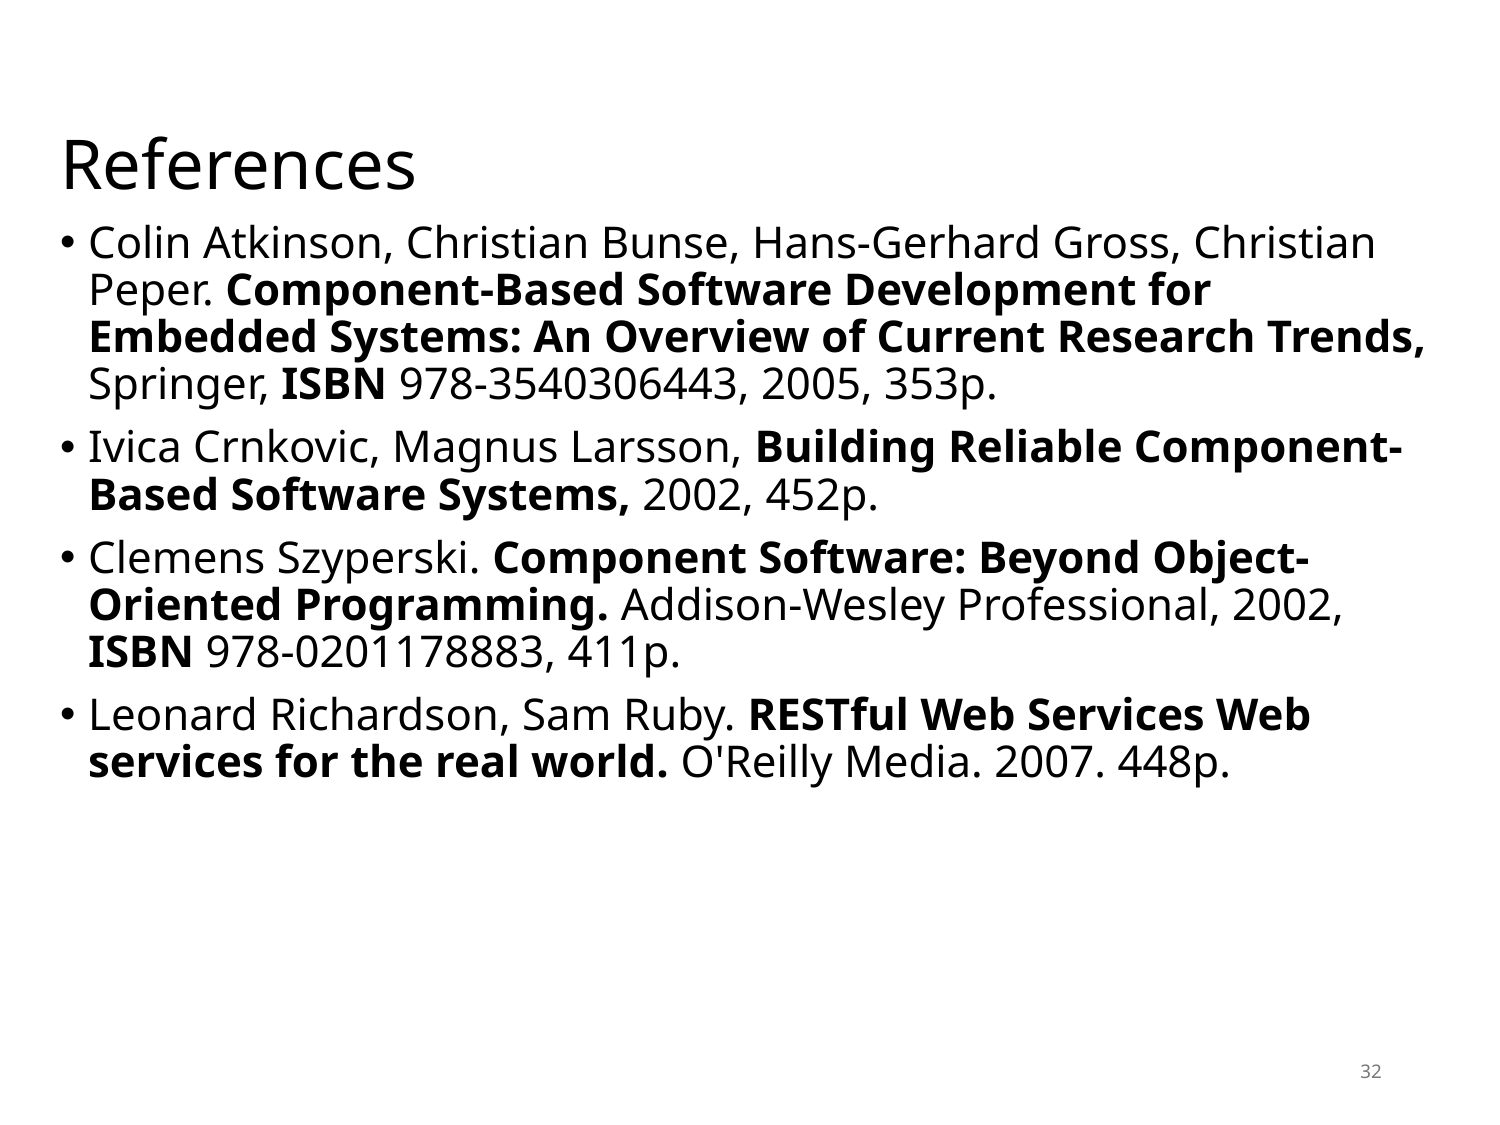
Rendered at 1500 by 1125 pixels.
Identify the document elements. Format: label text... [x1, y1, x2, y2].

slide_number 32 [1059, 1042, 1397, 1103]
title References [45, 37, 1455, 213]
list Colin Atkinson, Christian Bunse, Hans-Gerhard Gross, Christian Peper. Component-Based Software Development for Embedded Systems: An Overview of Current Research Trends, Springer, ISBN 978-3540306443, 2005, 353p. Ivica Crnkovic, Magnus Larsson, Building Reliable Component-Based Software Systems, 2002, 452p. Clemens Szyperski. Component Software: Beyond Object-Oriented Programming. Addison-Wesley Professional, 2002, ISBN 978-0201178883, 411p. Leonard Richardson, Sam Ruby. RESTful Web Services Web services for the real world. O'Reilly Media. 2007. 448p. [45, 213, 1455, 1023]
